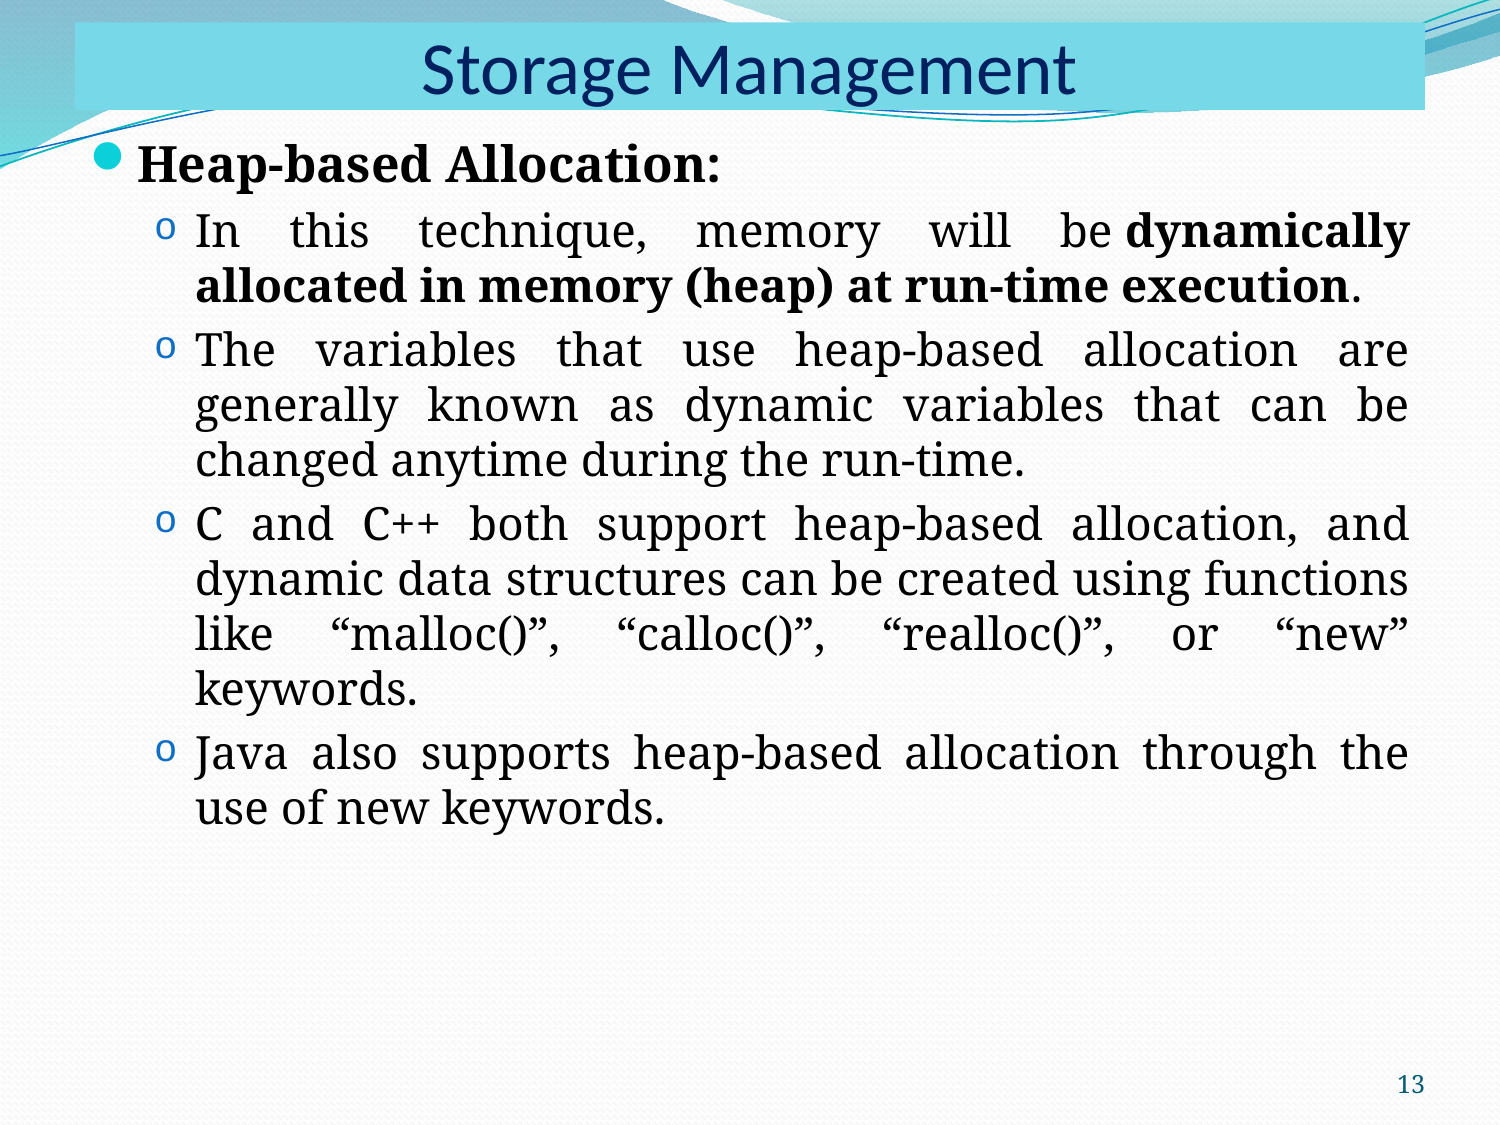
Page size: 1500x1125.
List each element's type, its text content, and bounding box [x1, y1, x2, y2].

slide_number 13 [1299, 1042, 1425, 1103]
title Storage Management [75, 22, 1425, 110]
list Heap-based Allocation: In this technique, memory will be dynamically allocated in memory (heap) at run-time execution. The variables that use heap-based allocation are generally known as dynamic variables that can be changed anytime during the run-time. C and C++ both support heap-based allocation, and dynamic data structures can be created using functions like “malloc()”, “calloc()”, “realloc()”, or “new” keywords. Java also supports heap-based allocation through the use of new keywords. [75, 125, 1425, 1050]
